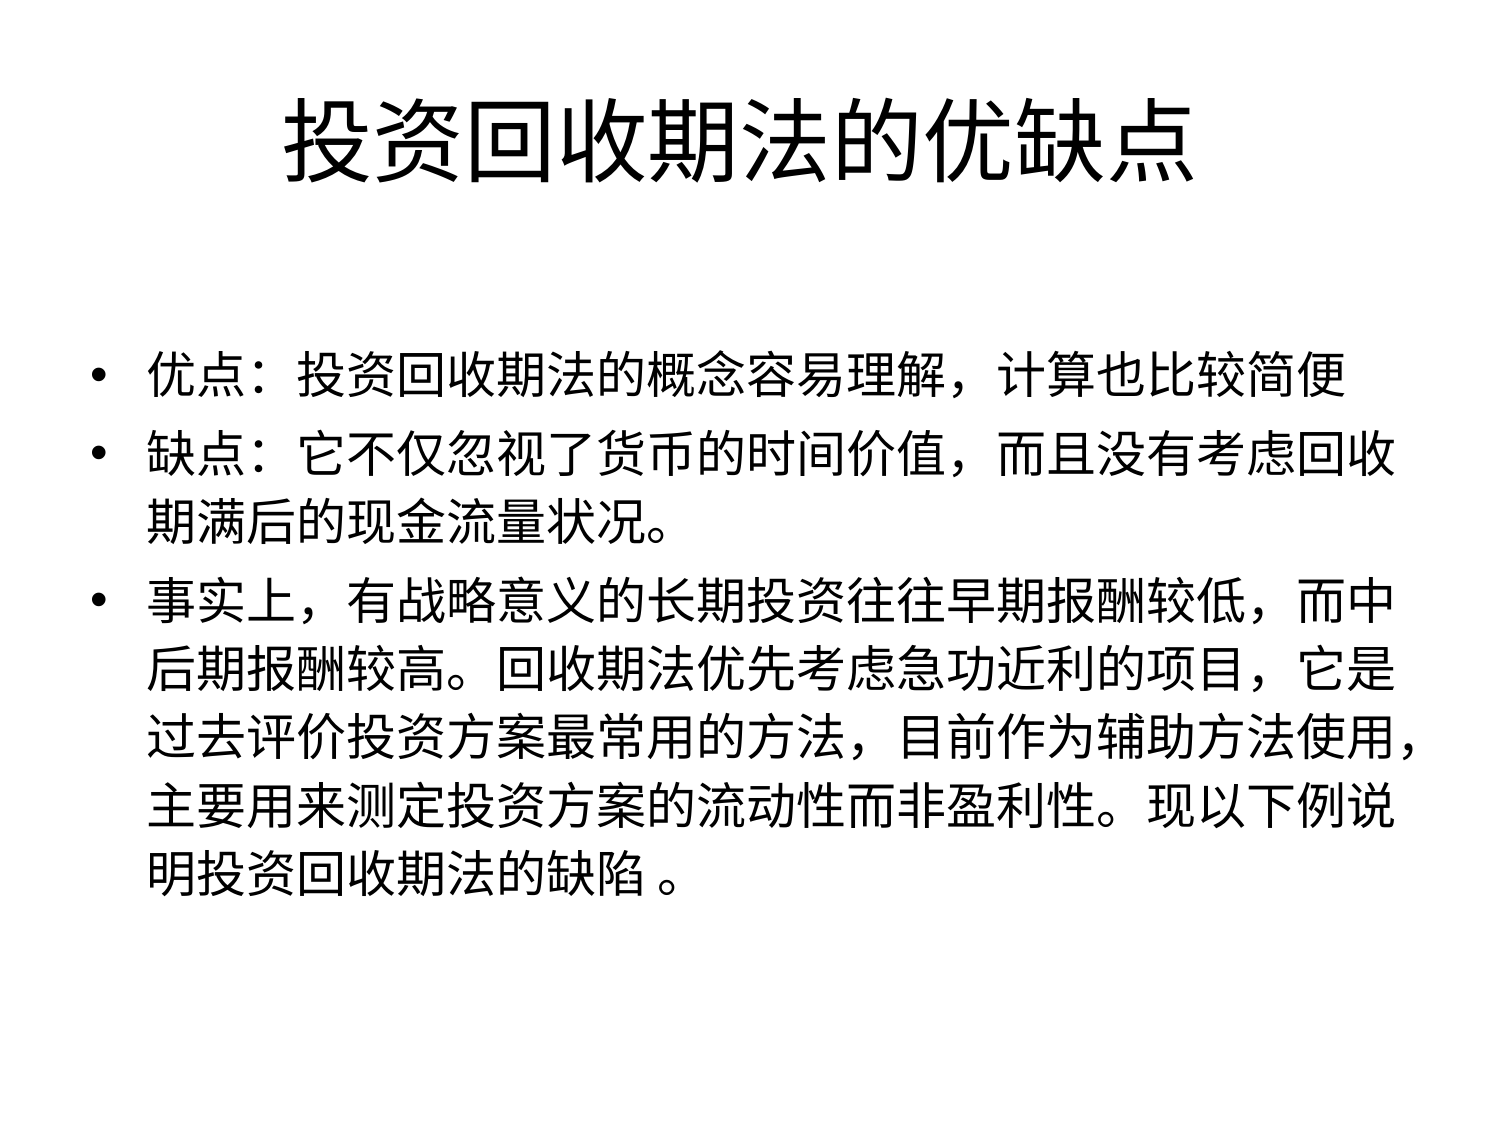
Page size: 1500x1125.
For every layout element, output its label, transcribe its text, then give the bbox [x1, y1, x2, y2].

list 优点：投资回收期法的概念容易理解，计算也比较简便 缺点：它不仅忽视了货币的时间价值，而且没有考虑回收期满后的现金流量状况。 事实上，有战略意义的长期投资往往早期报酬较低，而中后期报酬较高。回收期法优先考虑急功近利的项目，它是过去评价投资方案最常用的方法，目前作为辅助方法使用，主要用来测定投资方案的流动性而非盈利性。现以下例说明投资回收期法的缺陷 。 [75, 328, 1425, 1052]
title 投资回收期法的优缺点 [75, 45, 1425, 233]
